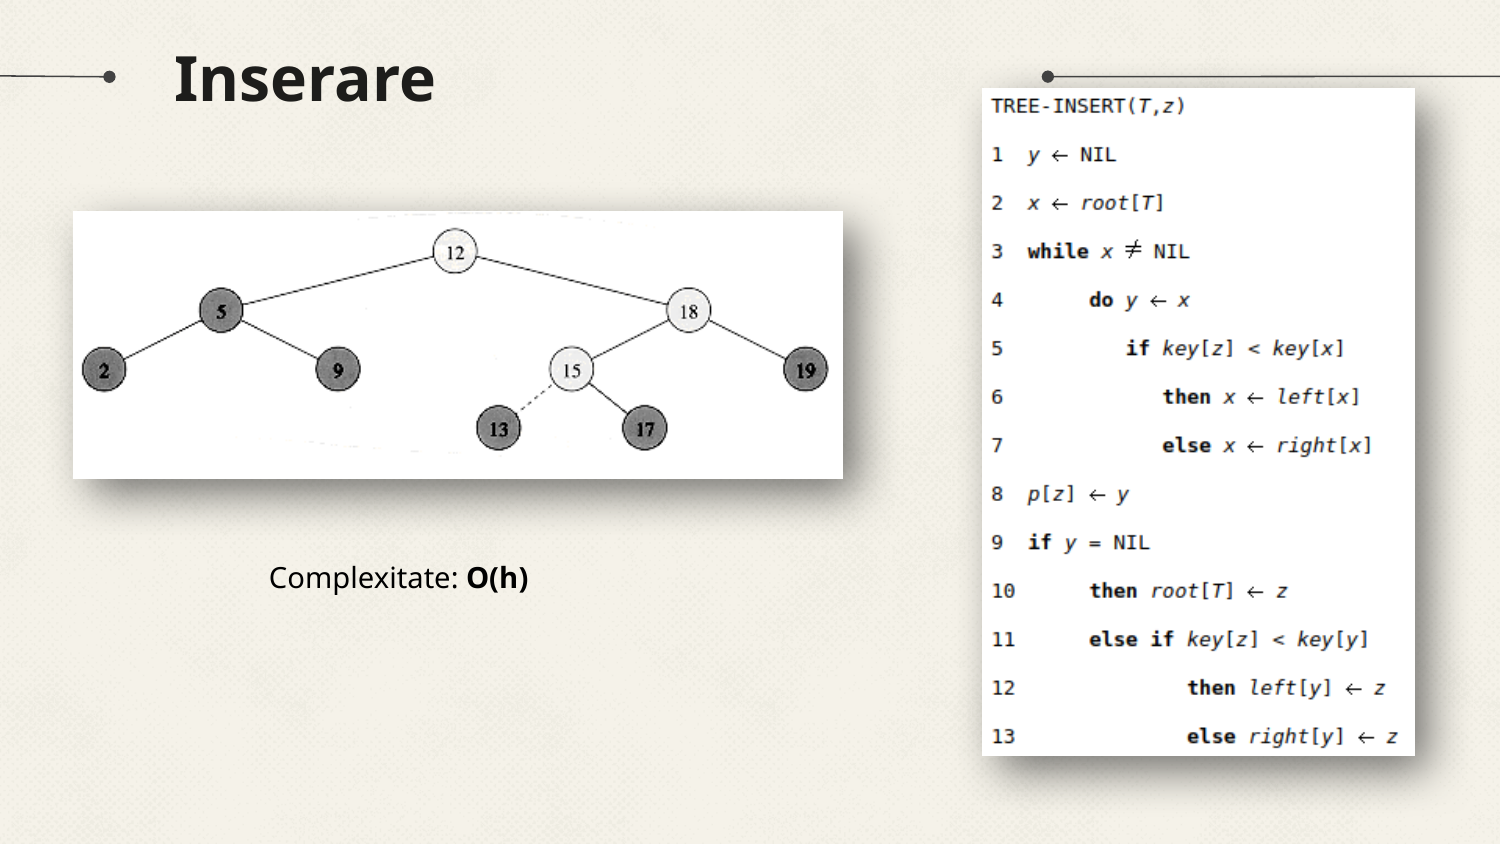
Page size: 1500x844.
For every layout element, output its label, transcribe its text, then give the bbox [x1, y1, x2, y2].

picture [0, 0, 1500, 844]
title Inserare [159, 6, 1170, 147]
text_box Complexitate: O(h) [253, 544, 663, 631]
